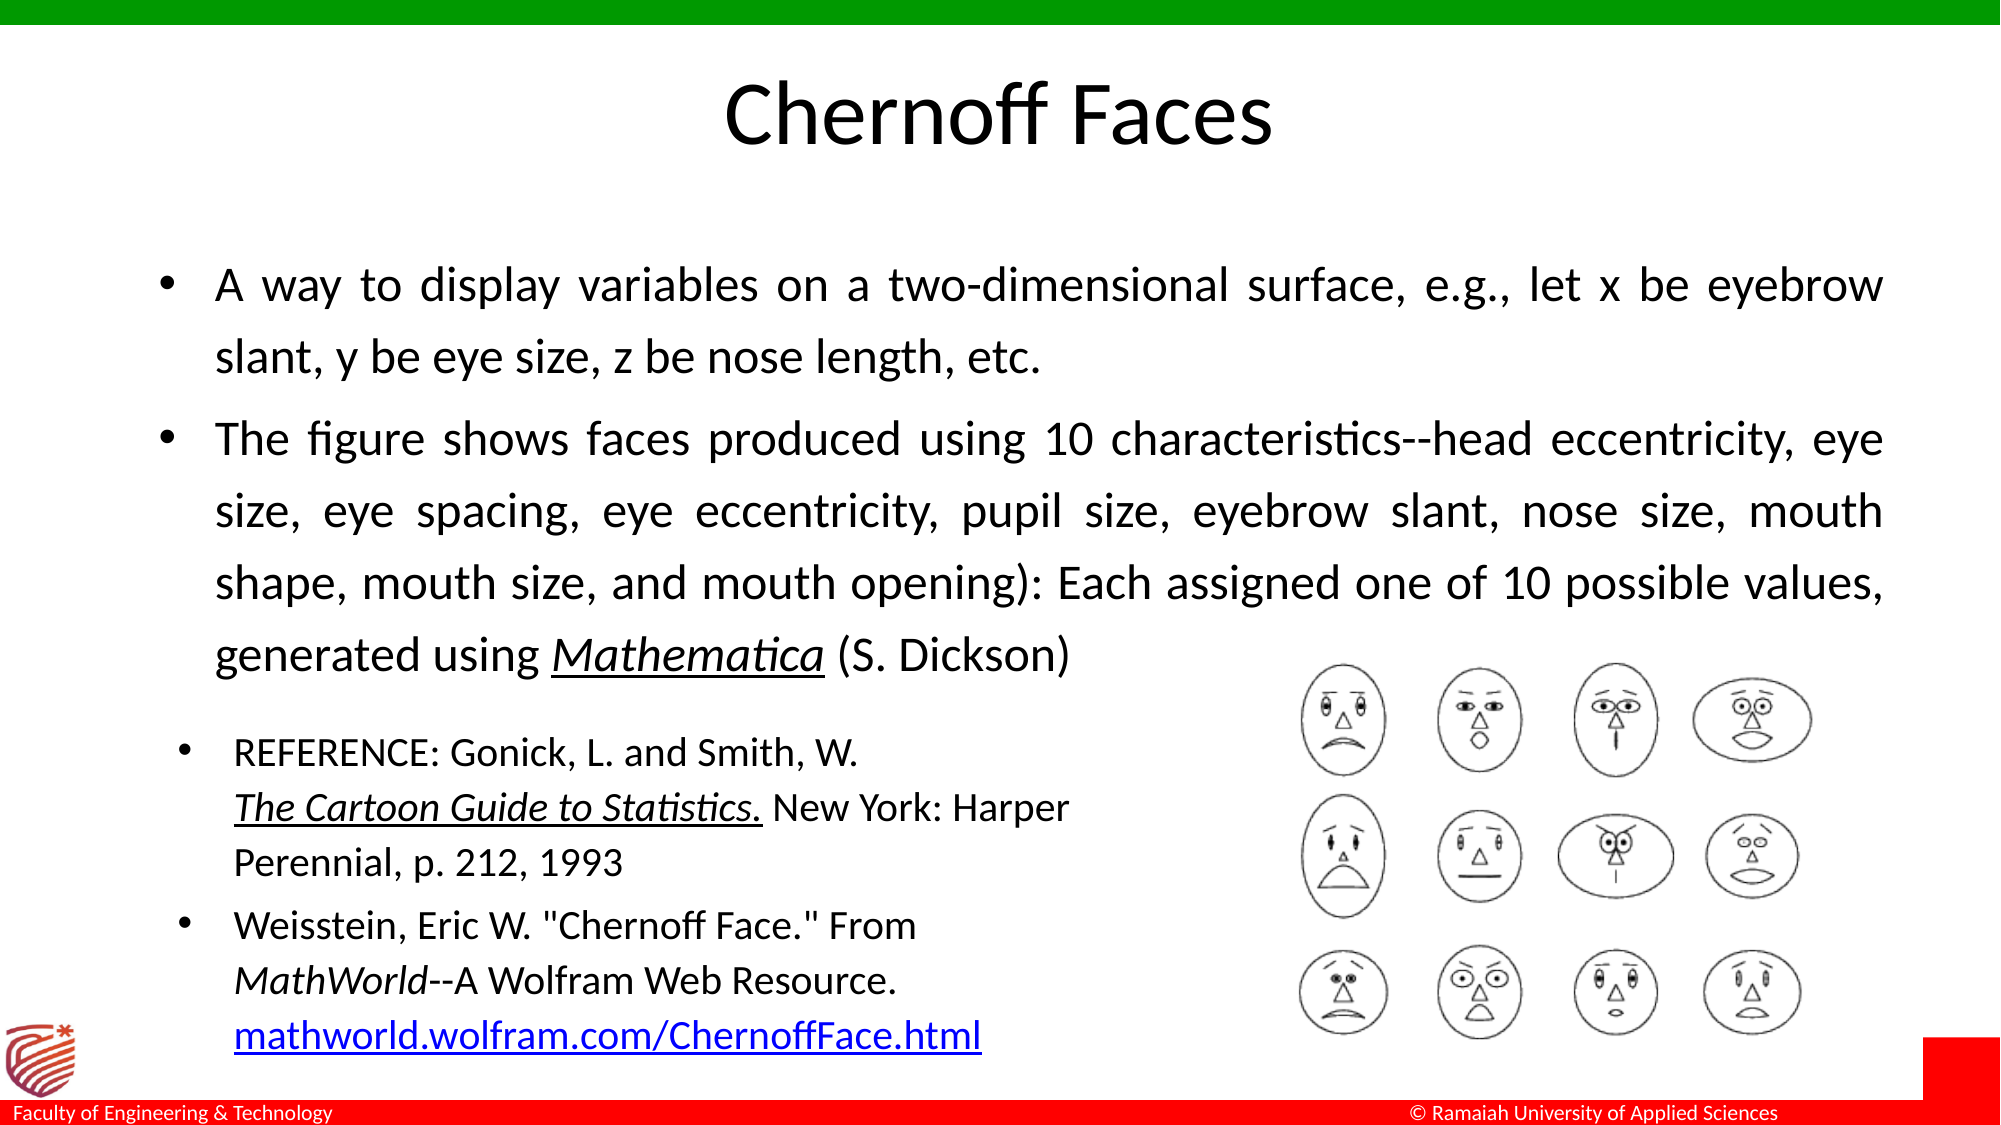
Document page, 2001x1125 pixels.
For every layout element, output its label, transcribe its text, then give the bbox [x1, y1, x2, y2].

picture [1267, 647, 1831, 1066]
list REFERENCE: Gonick, L. and Smith, W. The Cartoon Guide to Statistics. New York: Harper Perennial, p. 212, 1993 Weisstein, Eric W. "Chernoff Face." From MathWorld--A Wolfram Web Resource. mathworld.wolfram.com/ChernoffFace.html [162, 711, 1110, 1073]
list A way to display variables on a two-dimensional surface, e.g., let x be eyebrow slant, y be eye size, z be nose length, etc. The figure shows faces produced using 10 characteristics--head eccentricity, eye size, eye spacing, eye eccentricity, pupil size, eyebrow slant, nose size, mouth shape, mouth size, and mouth opening): Each assigned one of 10 possible values, generated using Mathematica (S. Dickson) [143, 232, 1900, 670]
picture [0, 1013, 84, 1100]
title Chernoff Faces [99, 45, 1900, 233]
